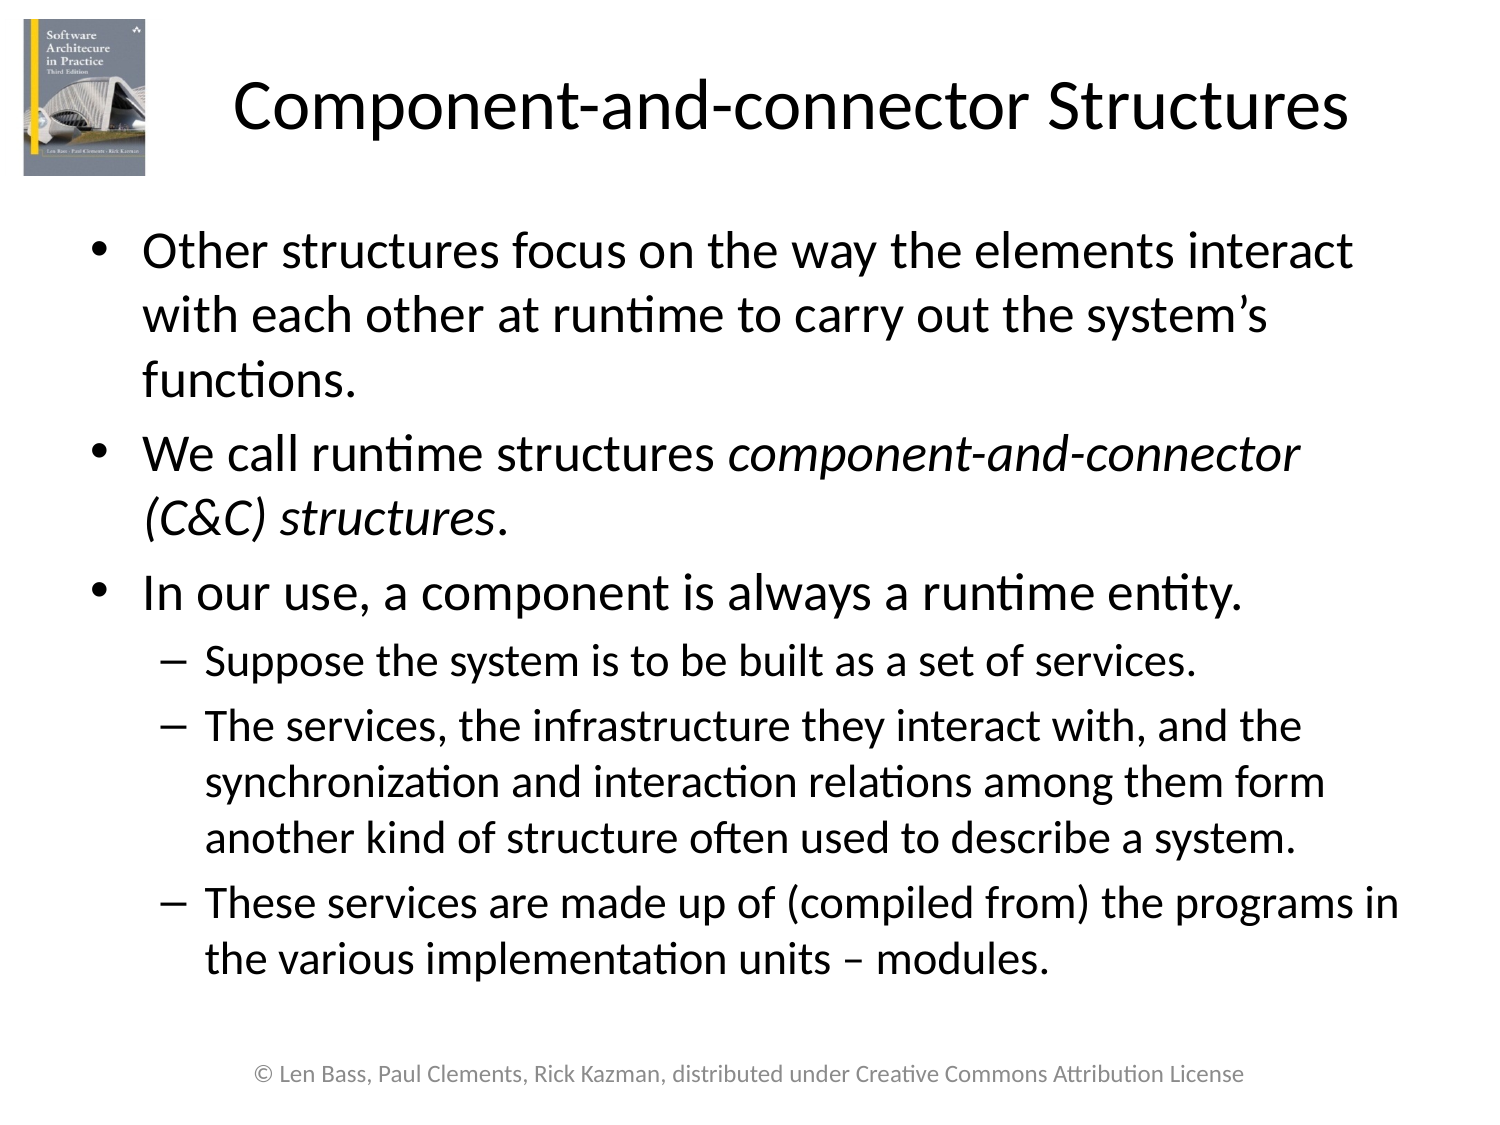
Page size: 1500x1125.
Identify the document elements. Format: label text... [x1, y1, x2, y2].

picture [5, 19, 163, 176]
title Component-and-connector Structures [159, 45, 1425, 173]
list Other structures focus on the way the elements interact with each other at runtime to carry out the system’s functions. We call runtime structures component-and-connector (C&C) structures. In our use, a component is always a runtime entity. Suppose the system is to be built as a set of services. The services, the infrastructure they interact with, and the synchronization and interaction relations among them form another kind of structure often used to describe a system. These services are made up of (compiled from) the programs in the various implementation units – modules. [75, 208, 1425, 1005]
footer © Len Bass, Paul Clements, Rick Kazman, distributed under Creative Commons Attribution License [230, 1042, 1270, 1103]
